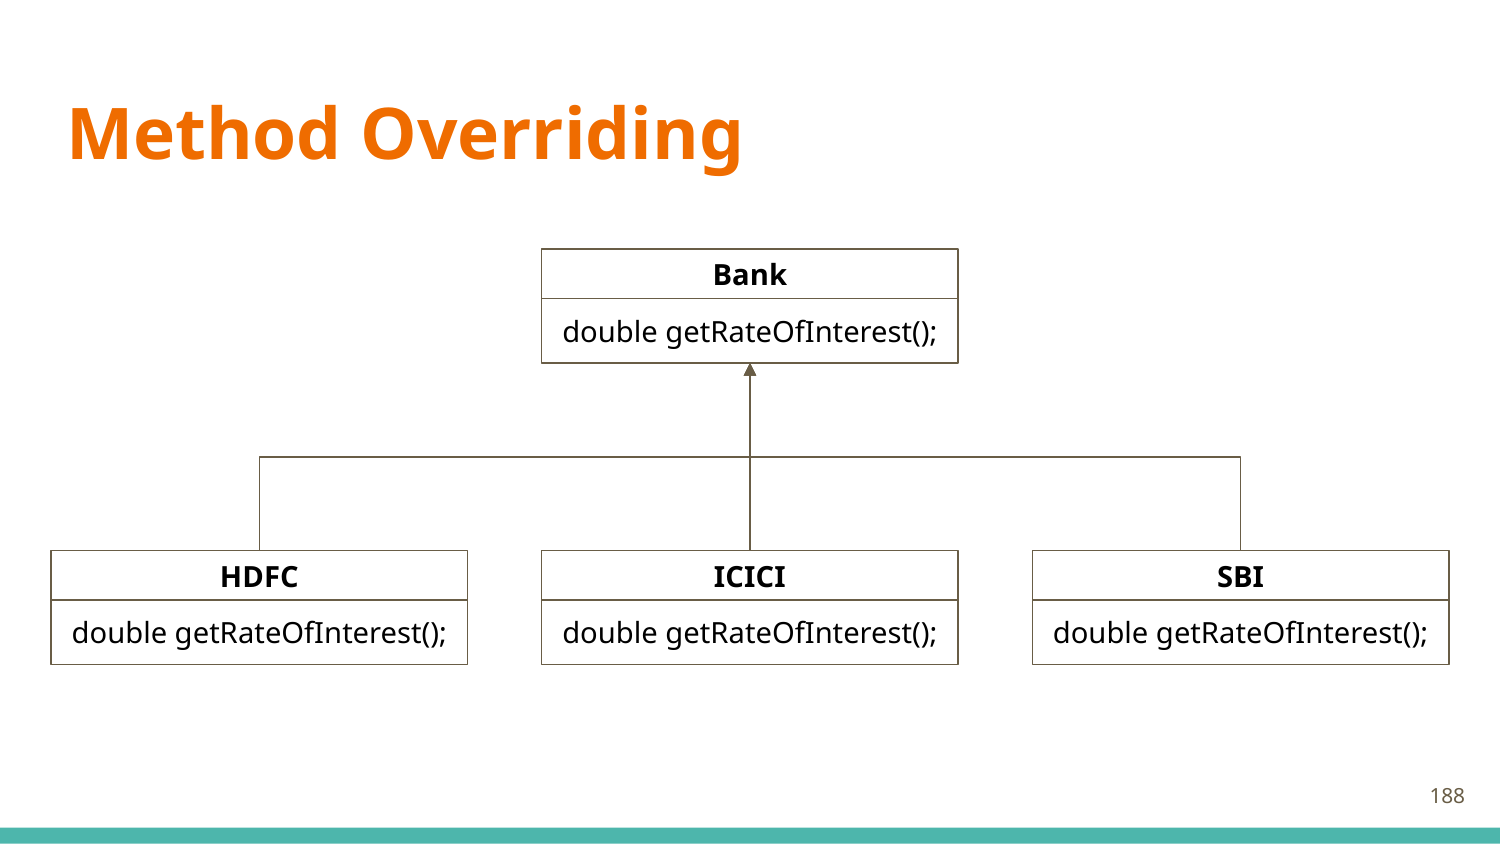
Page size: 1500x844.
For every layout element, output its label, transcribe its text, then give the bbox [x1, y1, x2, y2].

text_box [50, 248, 1450, 665]
title Method Overriding [51, 72, 1449, 189]
slide_number 188 [1389, 764, 1480, 830]
